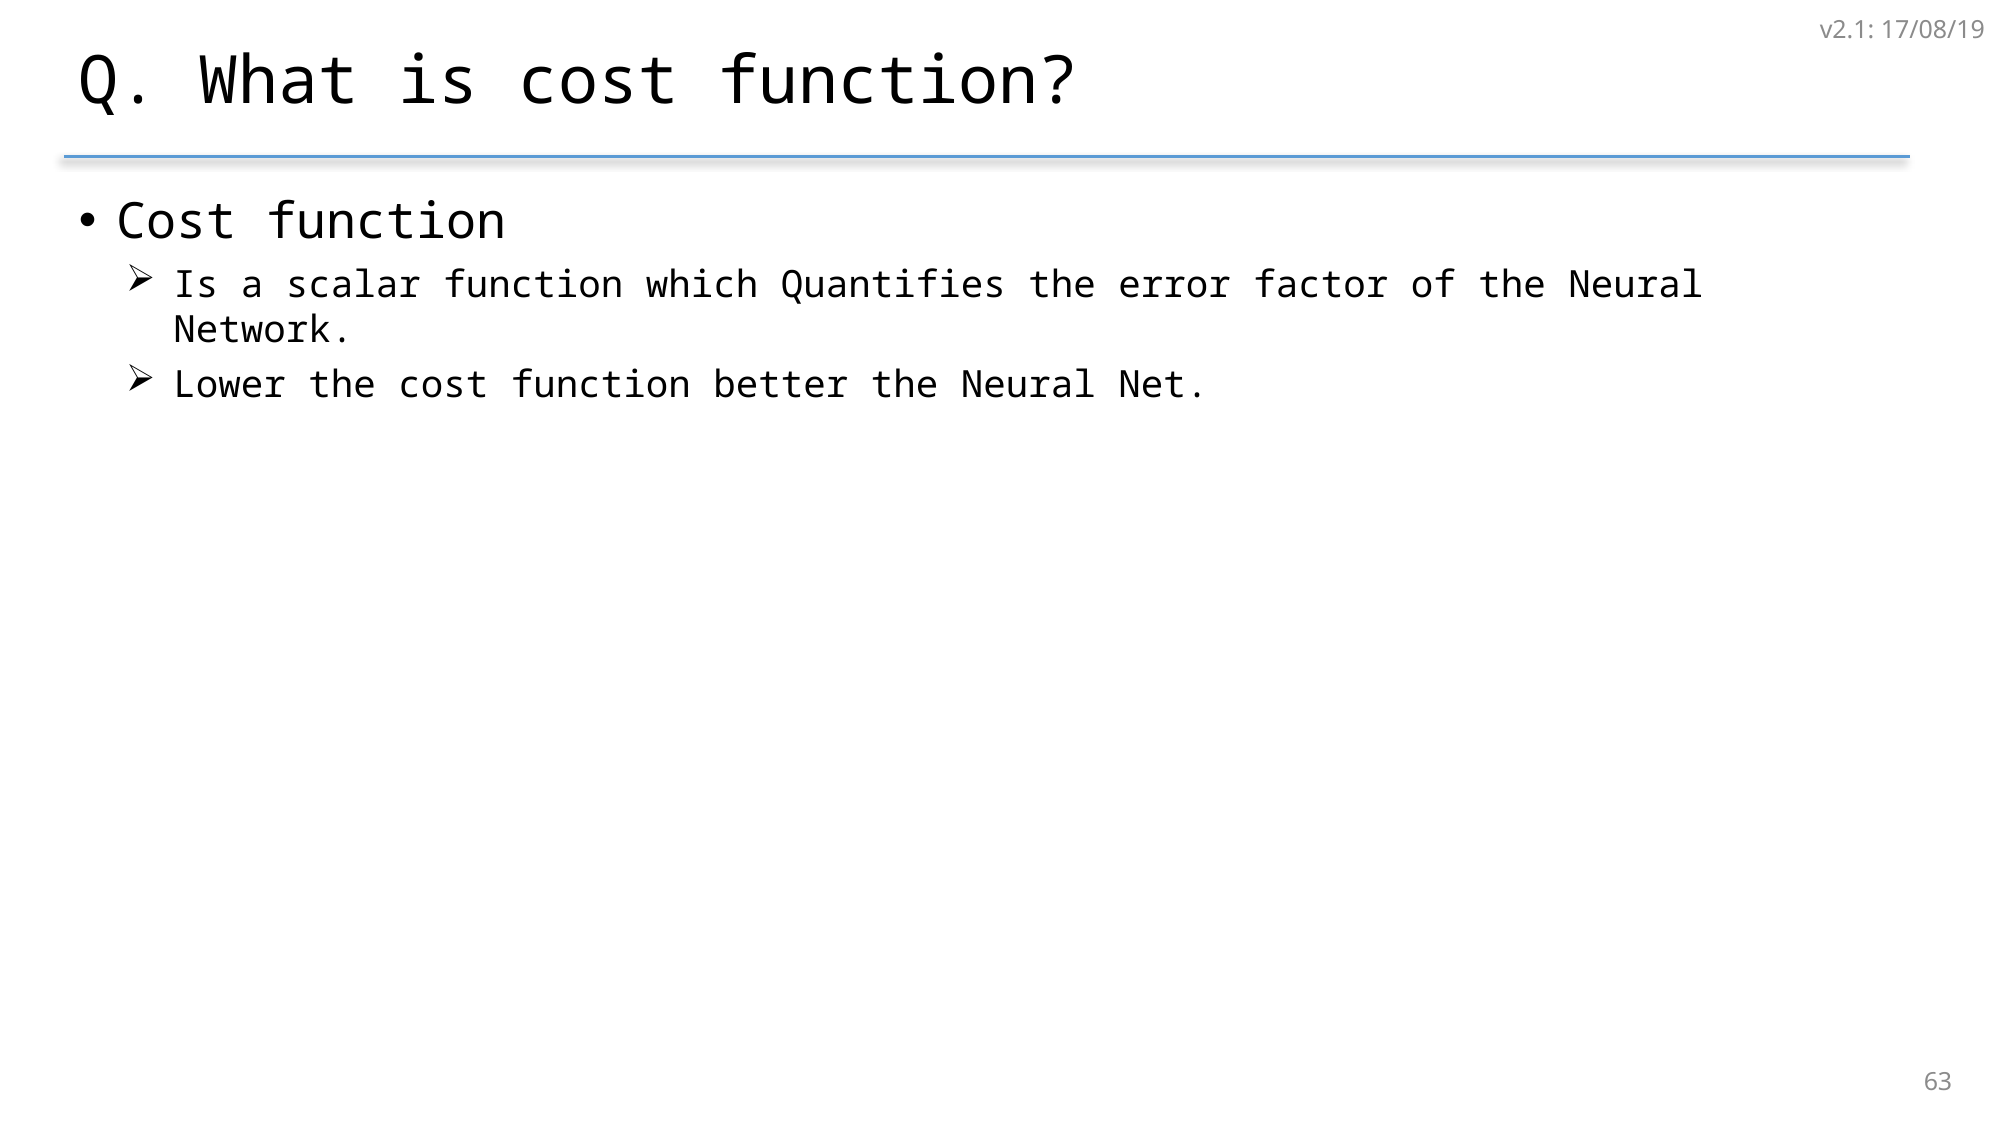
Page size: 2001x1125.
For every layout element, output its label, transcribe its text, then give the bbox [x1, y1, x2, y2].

footer v2.1: 17/08/19 [1325, 0, 2000, 61]
slide_number 62 [1517, 1052, 1968, 1113]
list Cost function Is a scalar function which Quantifies the error factor of the Neural Network. Lower the cost function better the Neural Net. [63, 188, 1911, 1083]
title Q. What is cost function? [63, 26, 1911, 138]
